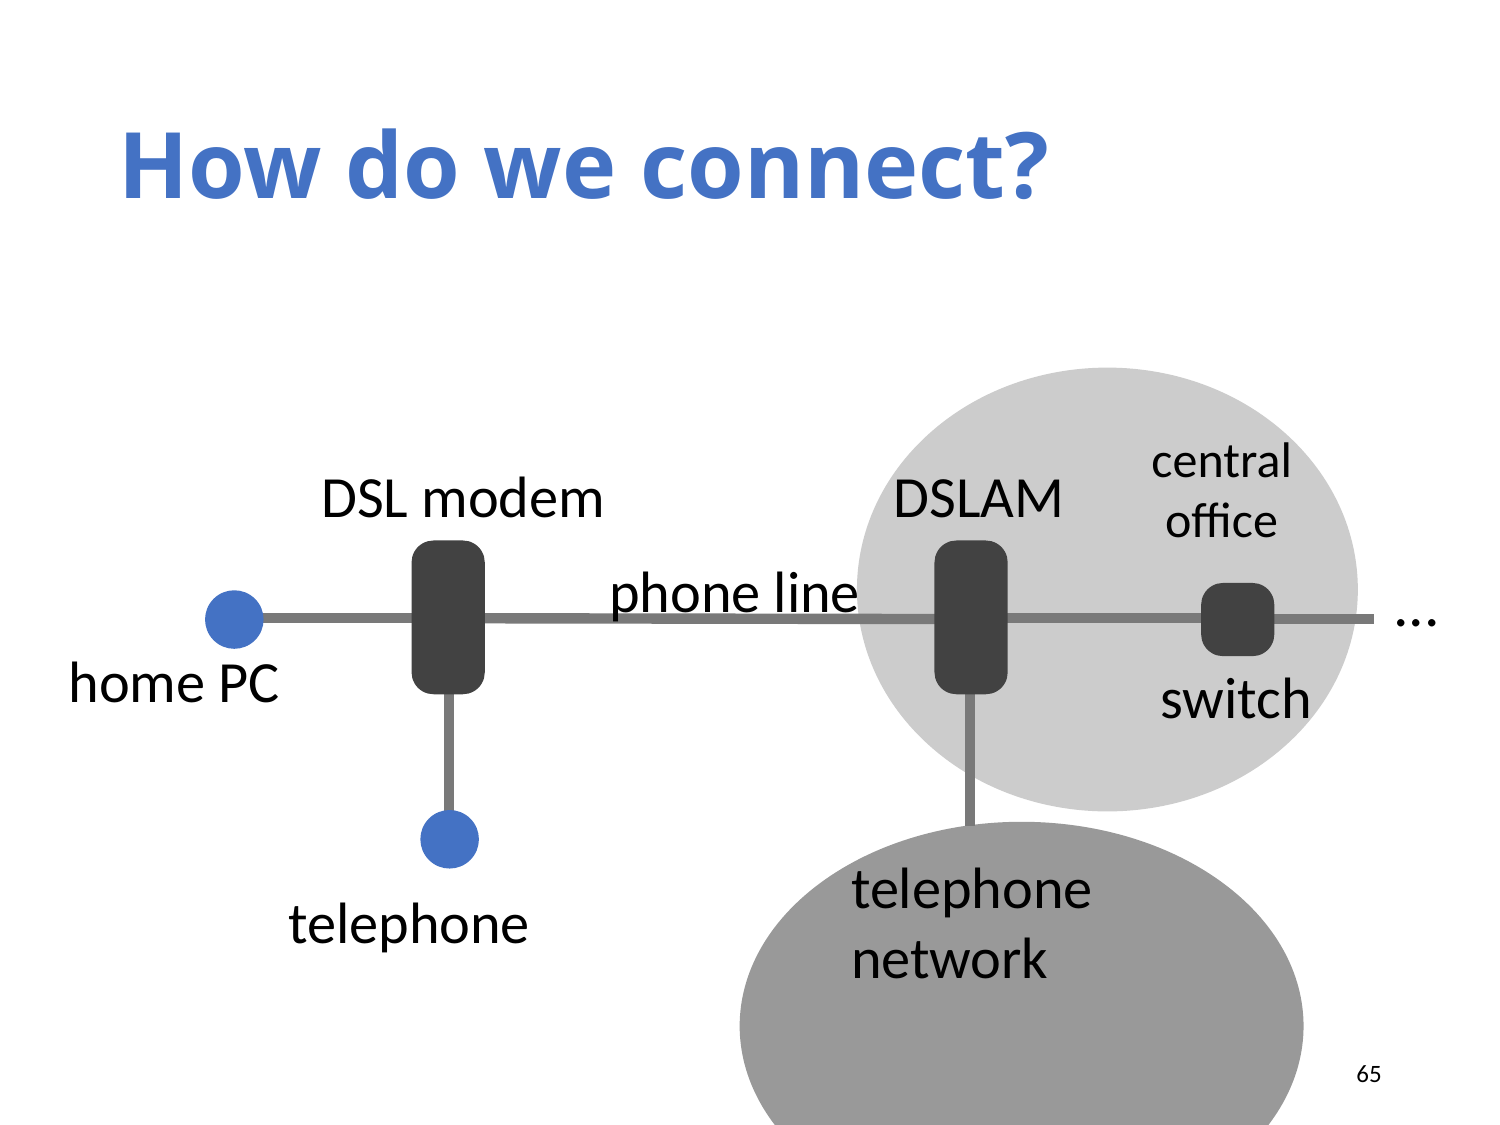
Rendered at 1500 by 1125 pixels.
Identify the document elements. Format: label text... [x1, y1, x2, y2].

text_box DSLAM [887, 453, 1071, 536]
text_box switch [1154, 654, 1318, 736]
text_box [1201, 582, 1275, 657]
text_box telephone [282, 879, 626, 962]
text_box DSL modem [315, 453, 611, 536]
text_box telephone network [845, 844, 1188, 997]
text_box [420, 810, 479, 869]
text_box [411, 540, 485, 695]
text_box [739, 861, 1304, 1125]
title How do we connect? [103, 59, 1397, 278]
text_box [861, 367, 1358, 776]
text_box central office [1105, 421, 1338, 553]
text_box [971, 619, 1296, 812]
text_box phone line [603, 548, 866, 631]
text_box [934, 540, 1008, 695]
text_box [893, 821, 1150, 844]
text_box [205, 590, 264, 638]
slide_number 65 [1059, 1042, 1397, 1103]
text_box home PC [62, 638, 406, 720]
text_box ... [1387, 558, 1446, 644]
